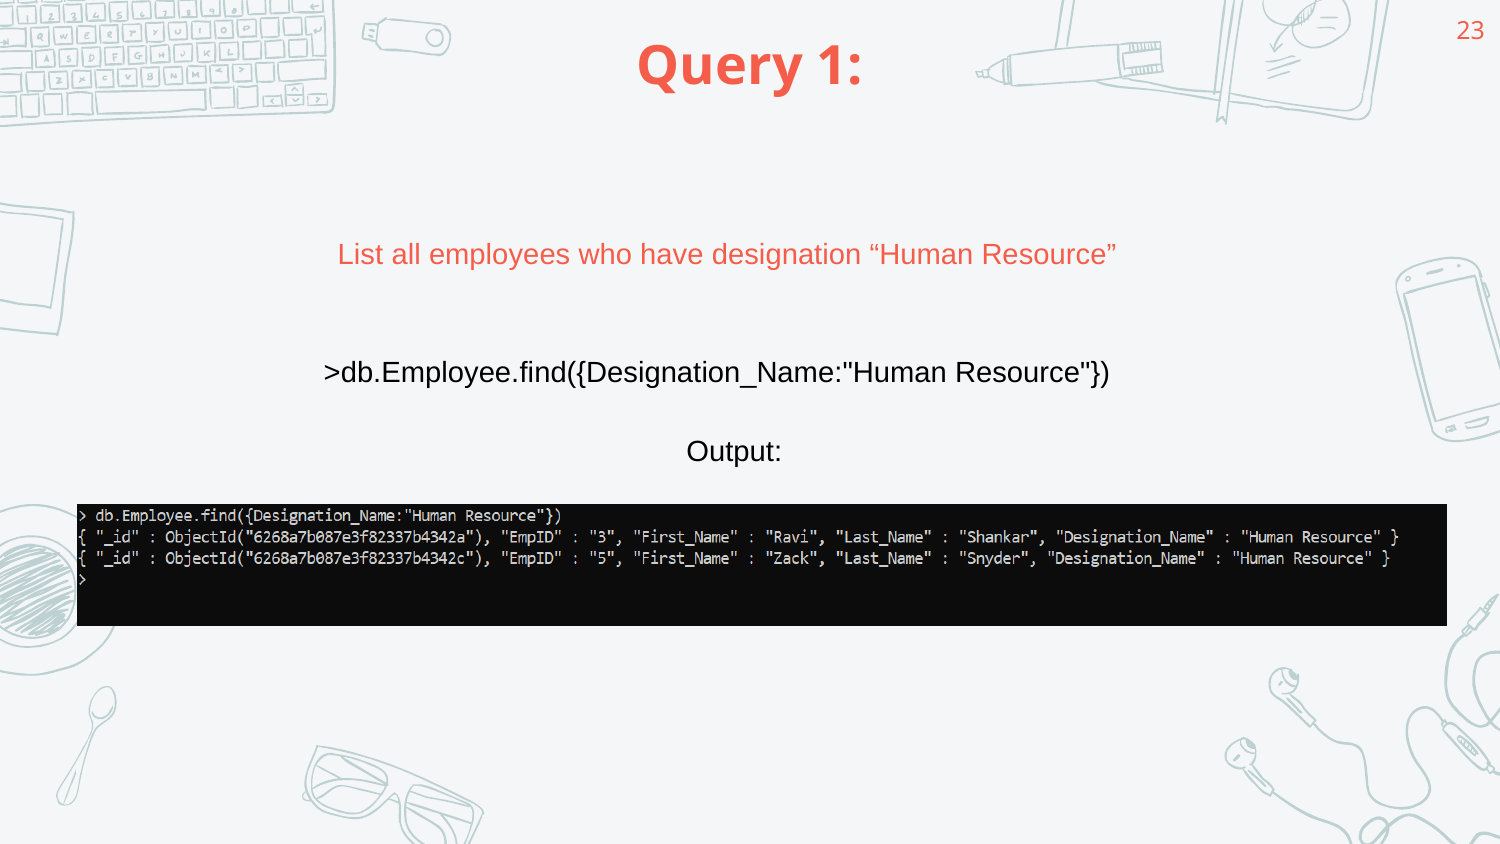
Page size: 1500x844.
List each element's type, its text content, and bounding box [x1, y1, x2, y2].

slide_number 23 [1435, 0, 1500, 53]
text_box >db.Employee.find({Designation_Name:"Human Resource"}) [308, 346, 1164, 396]
picture [77, 504, 1447, 626]
title Query 1: [185, 14, 1315, 111]
text_box List all employees who have designation “Human Resource” [322, 228, 1178, 278]
text_box Output: [671, 425, 801, 475]
